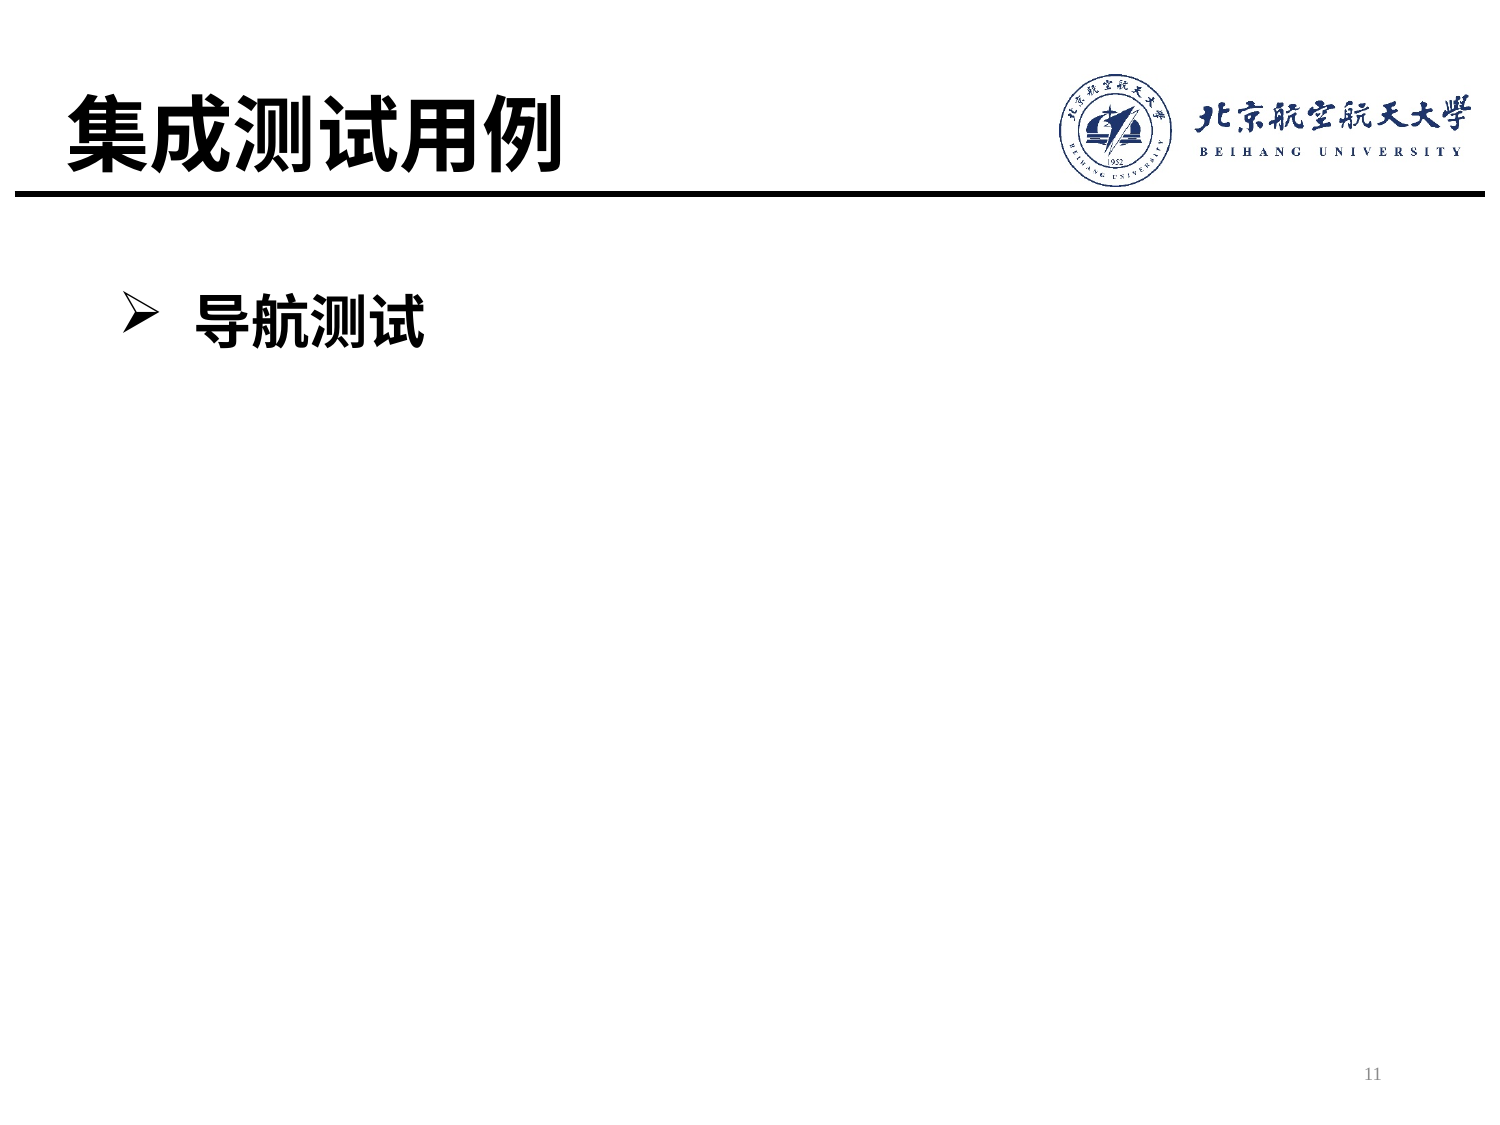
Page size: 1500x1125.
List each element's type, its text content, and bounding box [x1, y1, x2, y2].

title 集成测试用例 [51, 59, 1346, 219]
slide_number 11 [1059, 1042, 1397, 1103]
picture [1346, 74, 1471, 187]
list 导航测试 [103, 242, 1397, 995]
